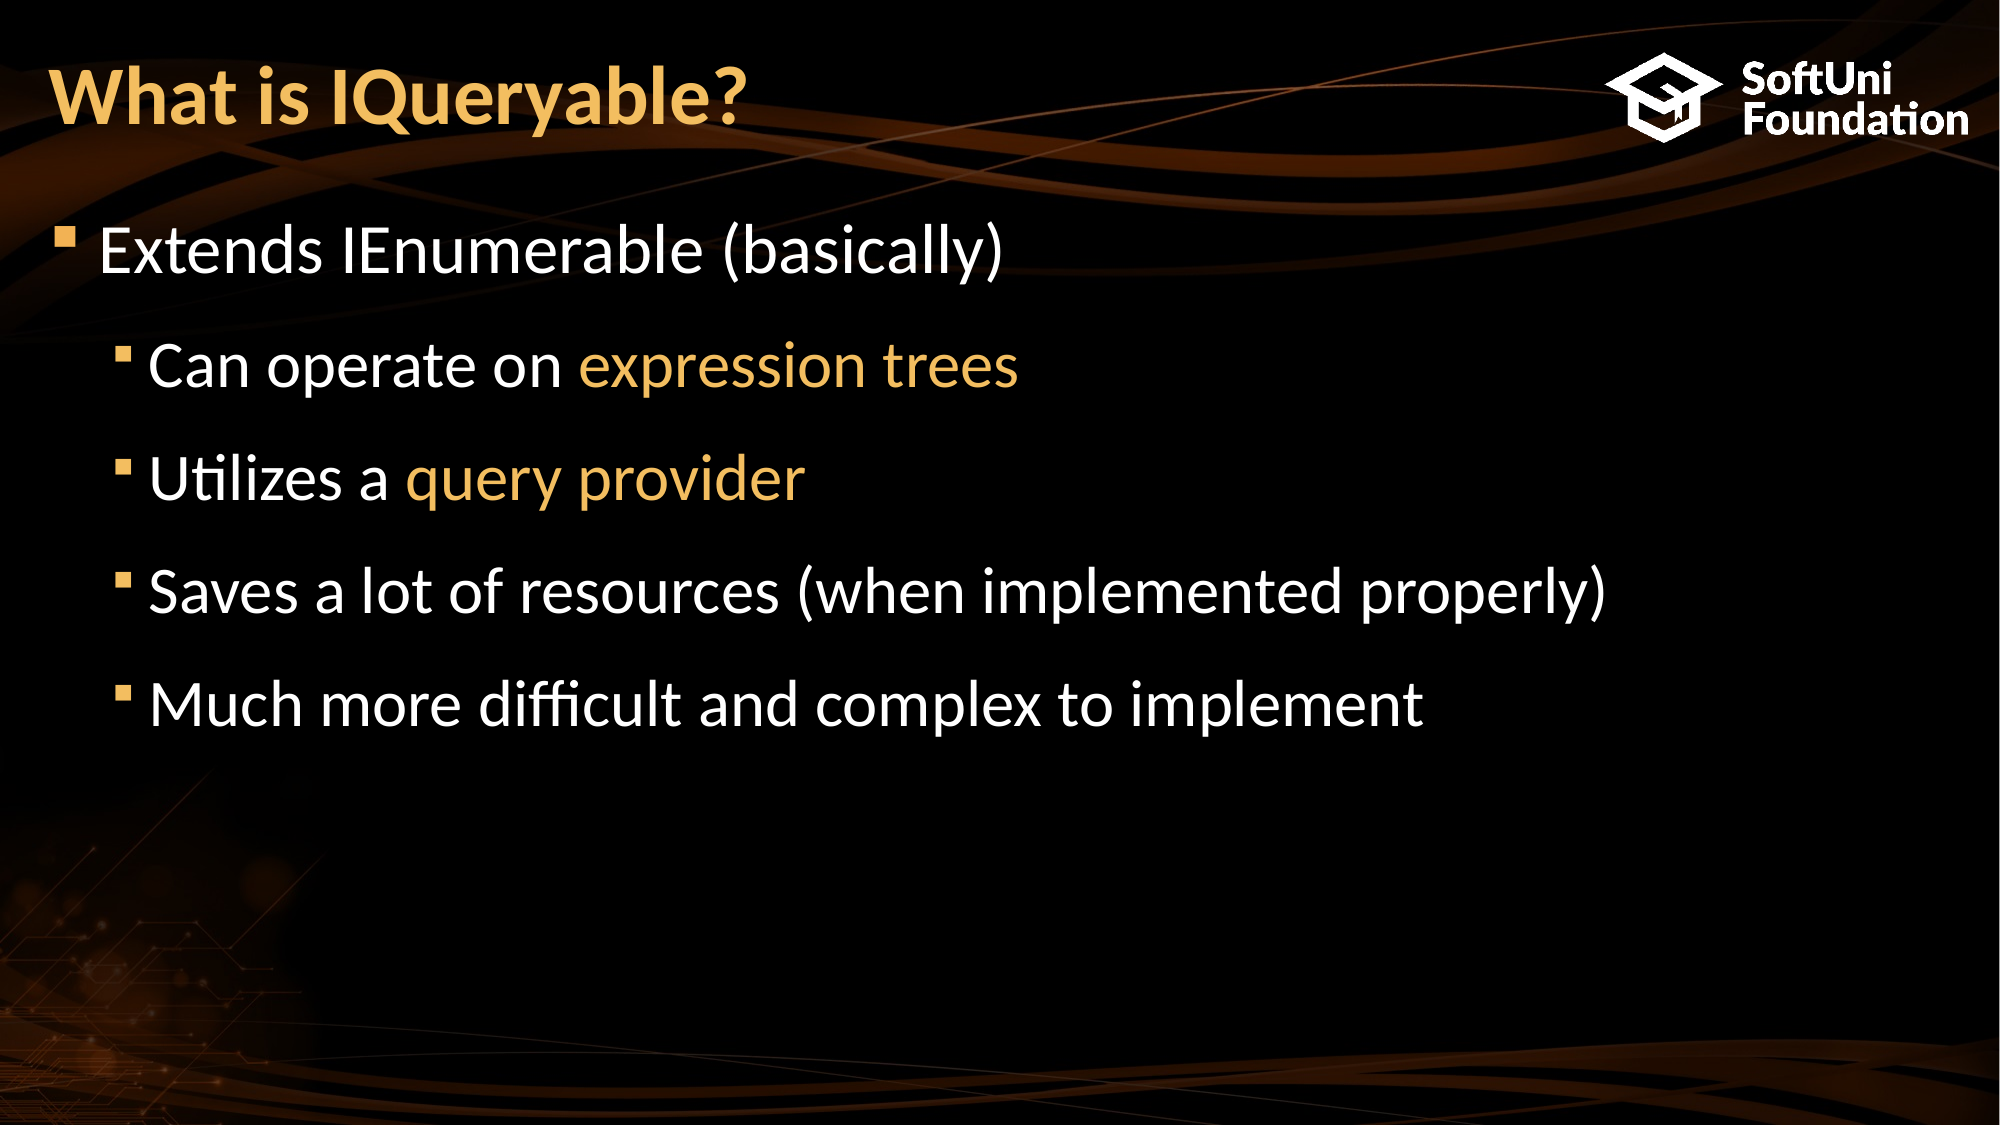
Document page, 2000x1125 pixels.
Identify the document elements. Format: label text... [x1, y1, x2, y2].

list Extends IEnumerable (basically) Can operate on expression trees Utilizes a query provider Saves a lot of resources (when implemented properly) Much more difficult and complex to implement [31, 188, 1968, 1103]
picture [0, 0, 2000, 1125]
title What is IQueryable? [30, 6, 1602, 189]
